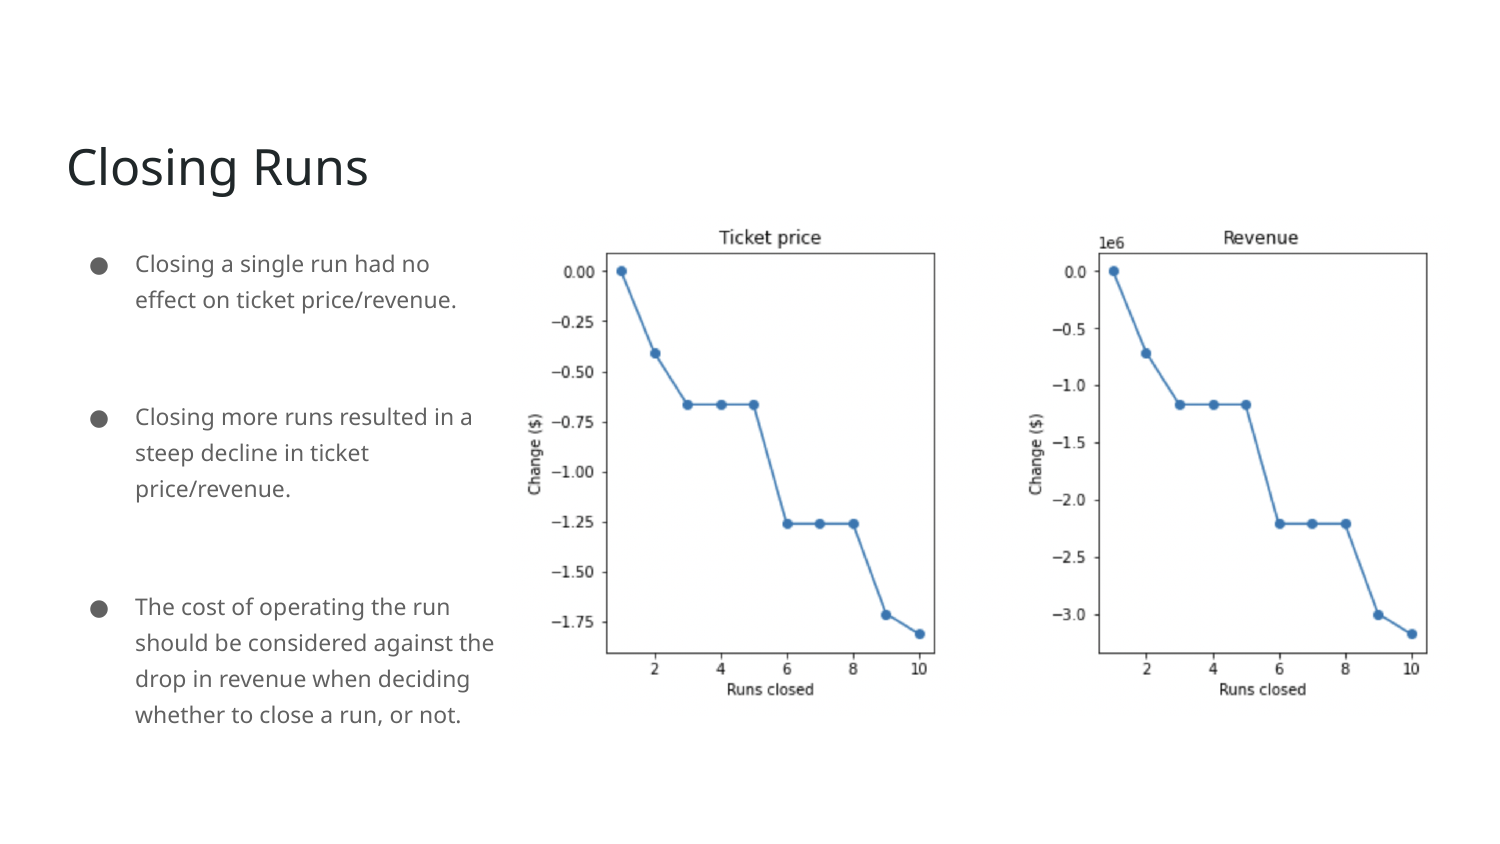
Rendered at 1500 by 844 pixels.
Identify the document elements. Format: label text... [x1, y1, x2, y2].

title Closing Runs [51, 91, 512, 216]
list Closing a single run had no effect on ticket price/revenue. Closing more runs resulted in a steep decline in ticket price/revenue. The cost of operating the run should be considered against the drop in revenue when deciding whether to close a run, or not. [51, 227, 512, 750]
picture [511, 214, 1451, 716]
